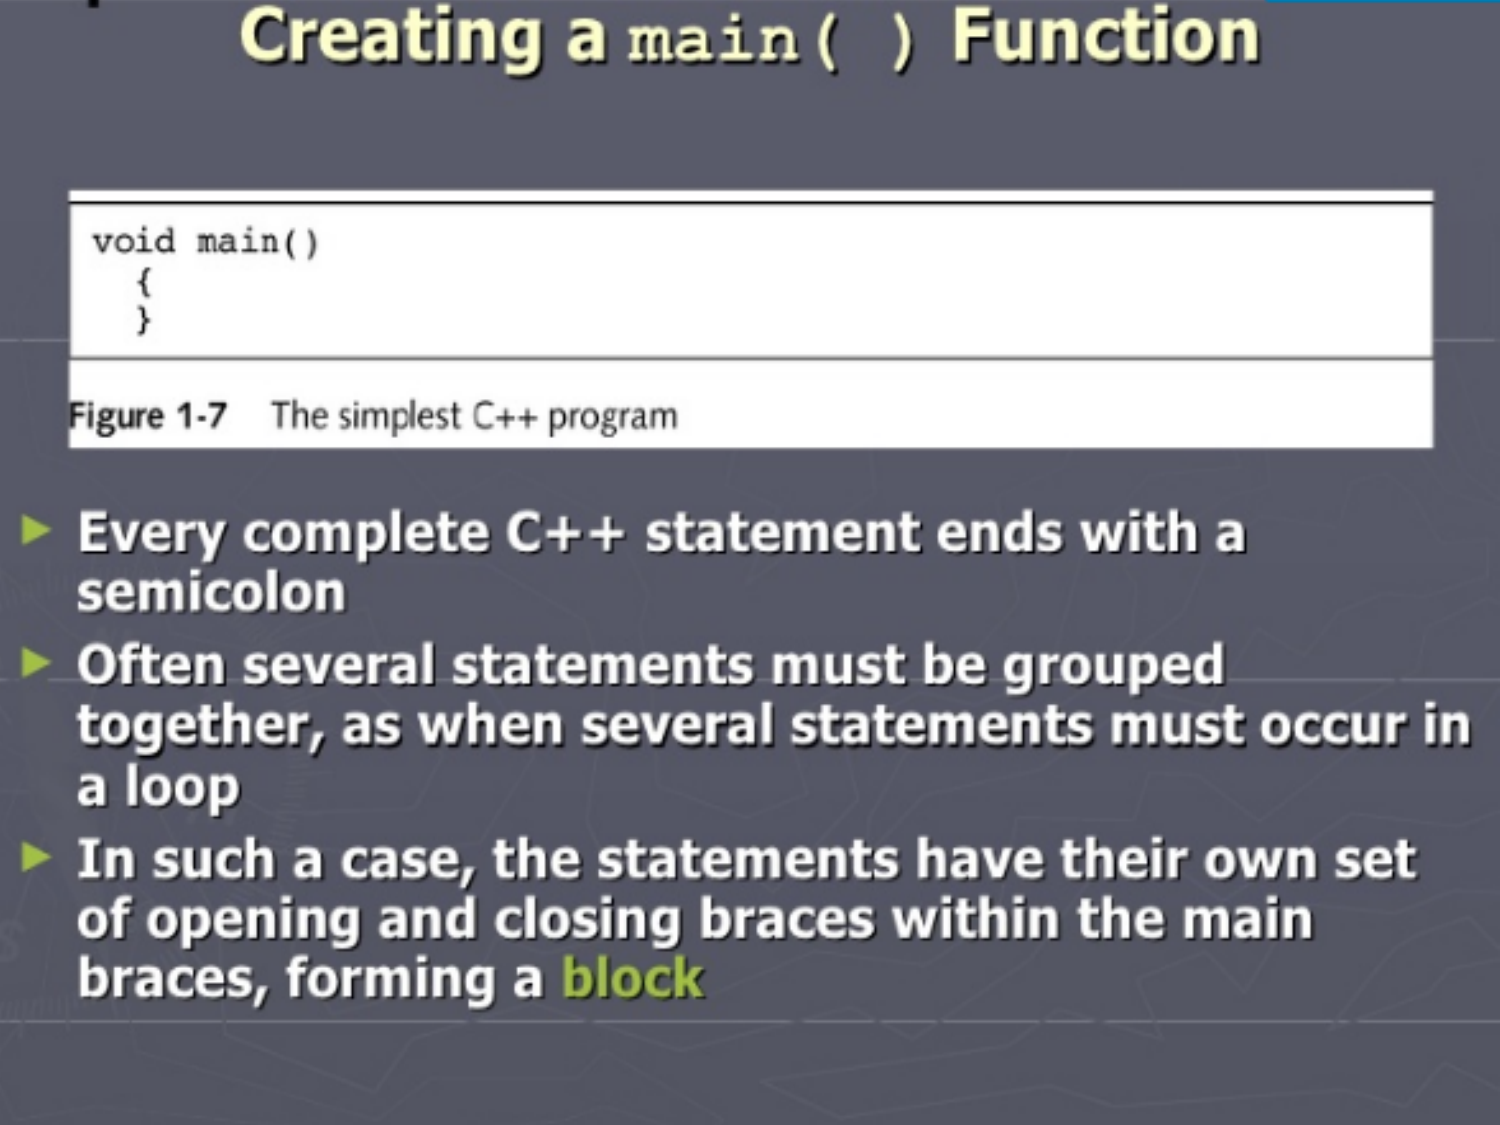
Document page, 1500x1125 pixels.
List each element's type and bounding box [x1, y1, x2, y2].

list [0, 0, 1500, 1125]
